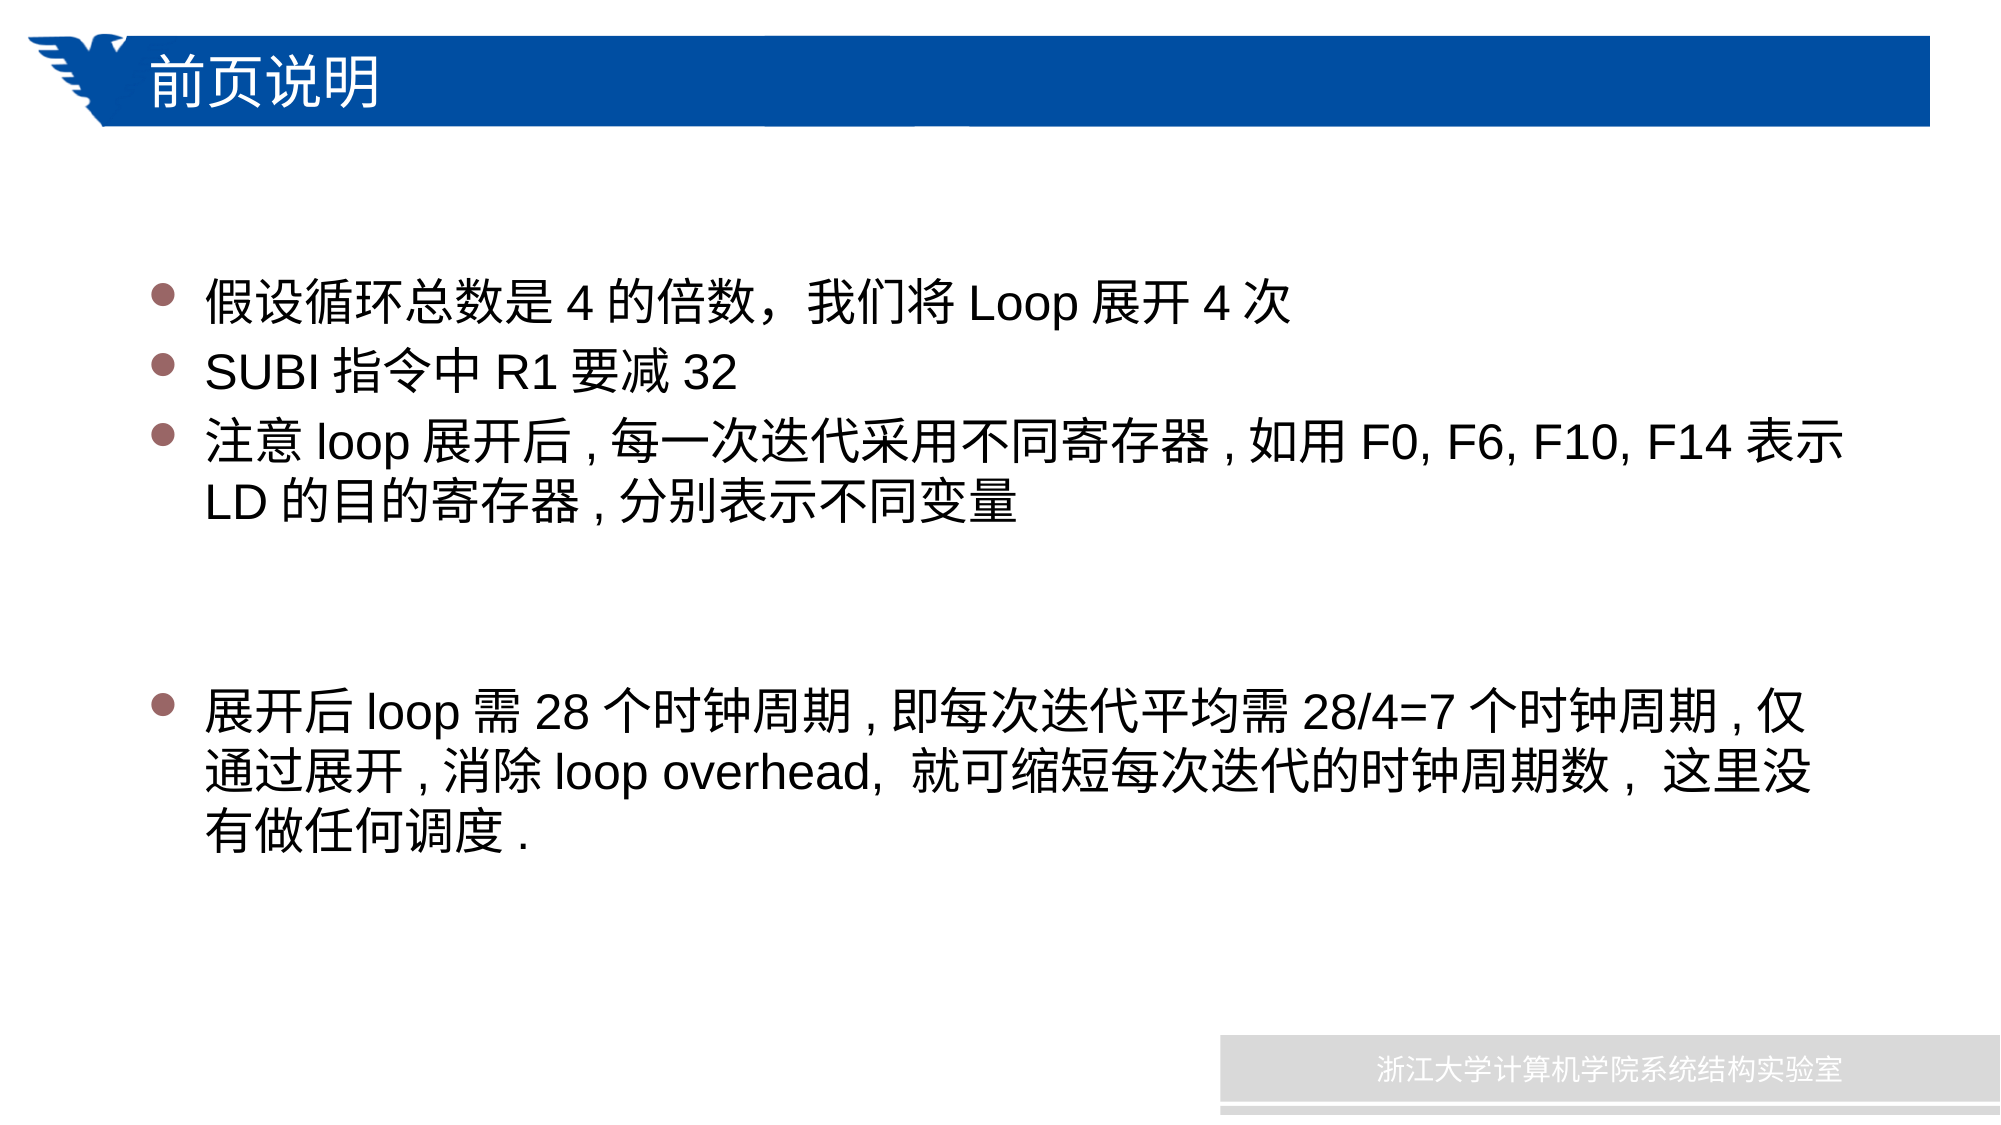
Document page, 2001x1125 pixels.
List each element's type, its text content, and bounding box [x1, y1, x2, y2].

picture [7, 19, 197, 127]
title 前页说明 [133, 37, 1796, 188]
list 假设循环总数是4的倍数，我们将Loop展开4次 SUBI指令中R1要减32 注意loop展开后,每一次迭代采用不同寄存器,如用F0, F6, F10, F14表示LD的目的寄存器,分别表示不同变量 展开后loop需28个时钟周期,即每次迭代平均需28/4=7个时钟周期,仅通过展开,消除loop overhead, 就可缩短每次迭代的时钟周期数, 这里没有做任何调度. [133, 262, 1867, 988]
